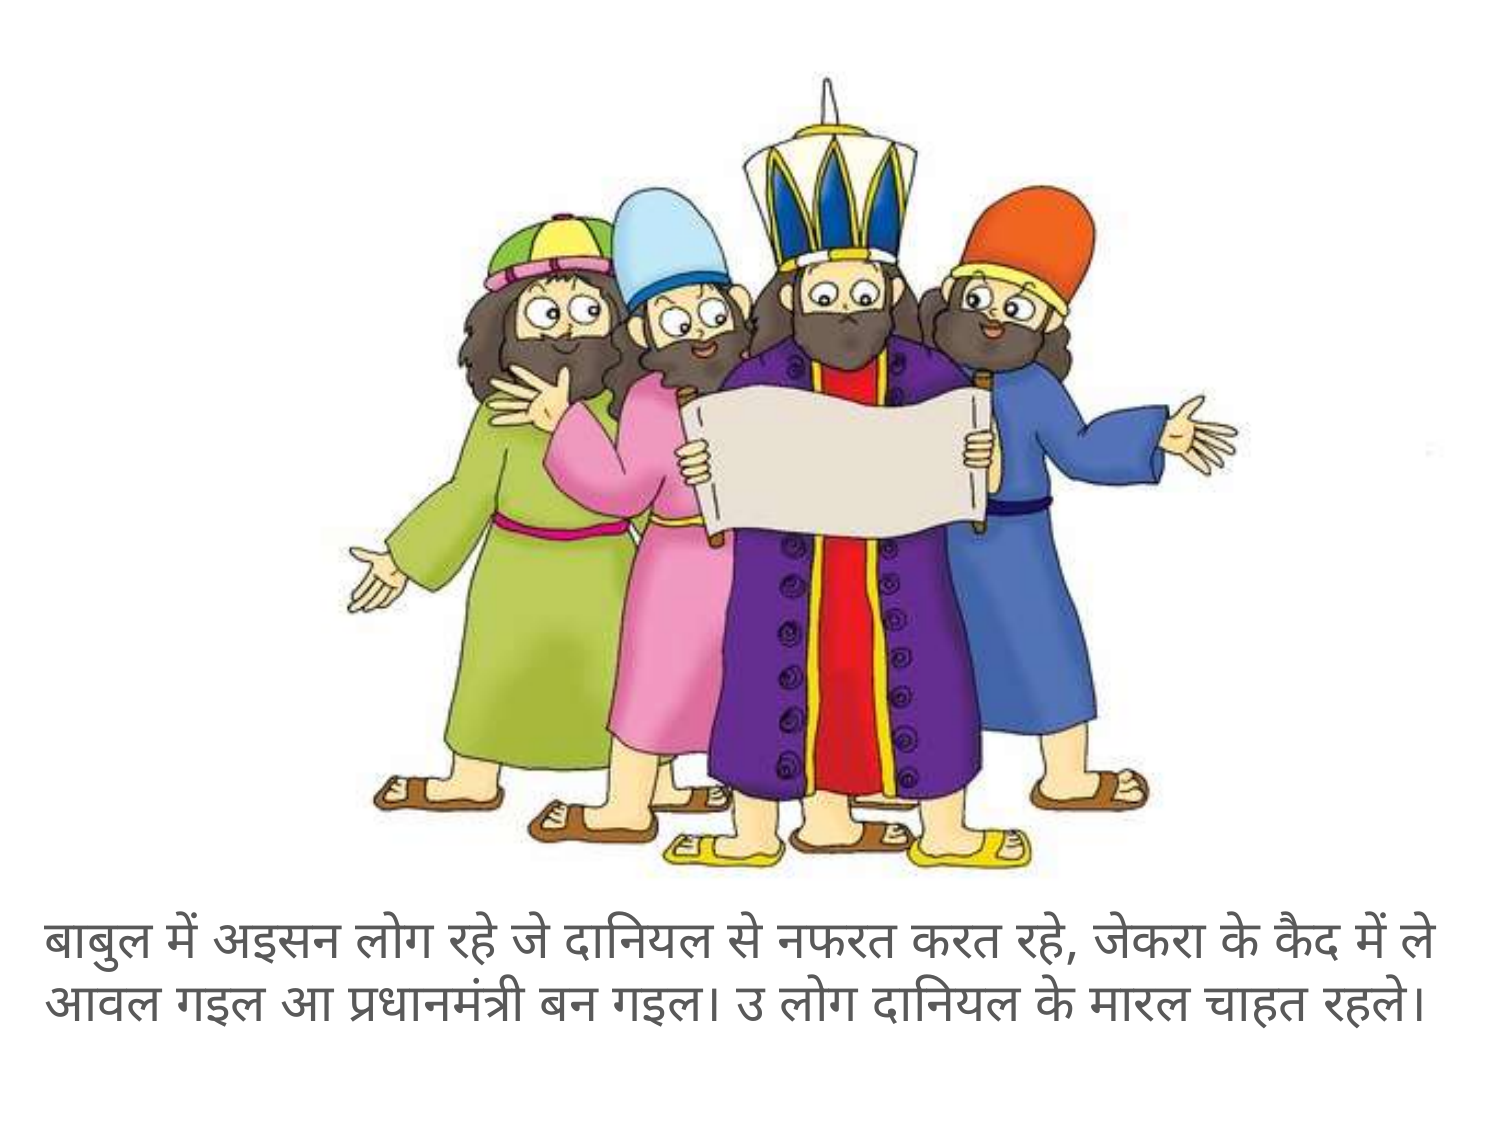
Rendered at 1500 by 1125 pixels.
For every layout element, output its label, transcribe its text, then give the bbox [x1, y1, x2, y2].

picture [40, 1, 1466, 894]
text_box बाबुल में अइसन लोग रहे जे दानियल से नफरत करत रहे, जेकरा के कैद में ले आवल गइल आ प्रधानमंत्री बन गइल। उ लोग दानियल के मारल चाहत रहले। [29, 898, 1500, 1039]
